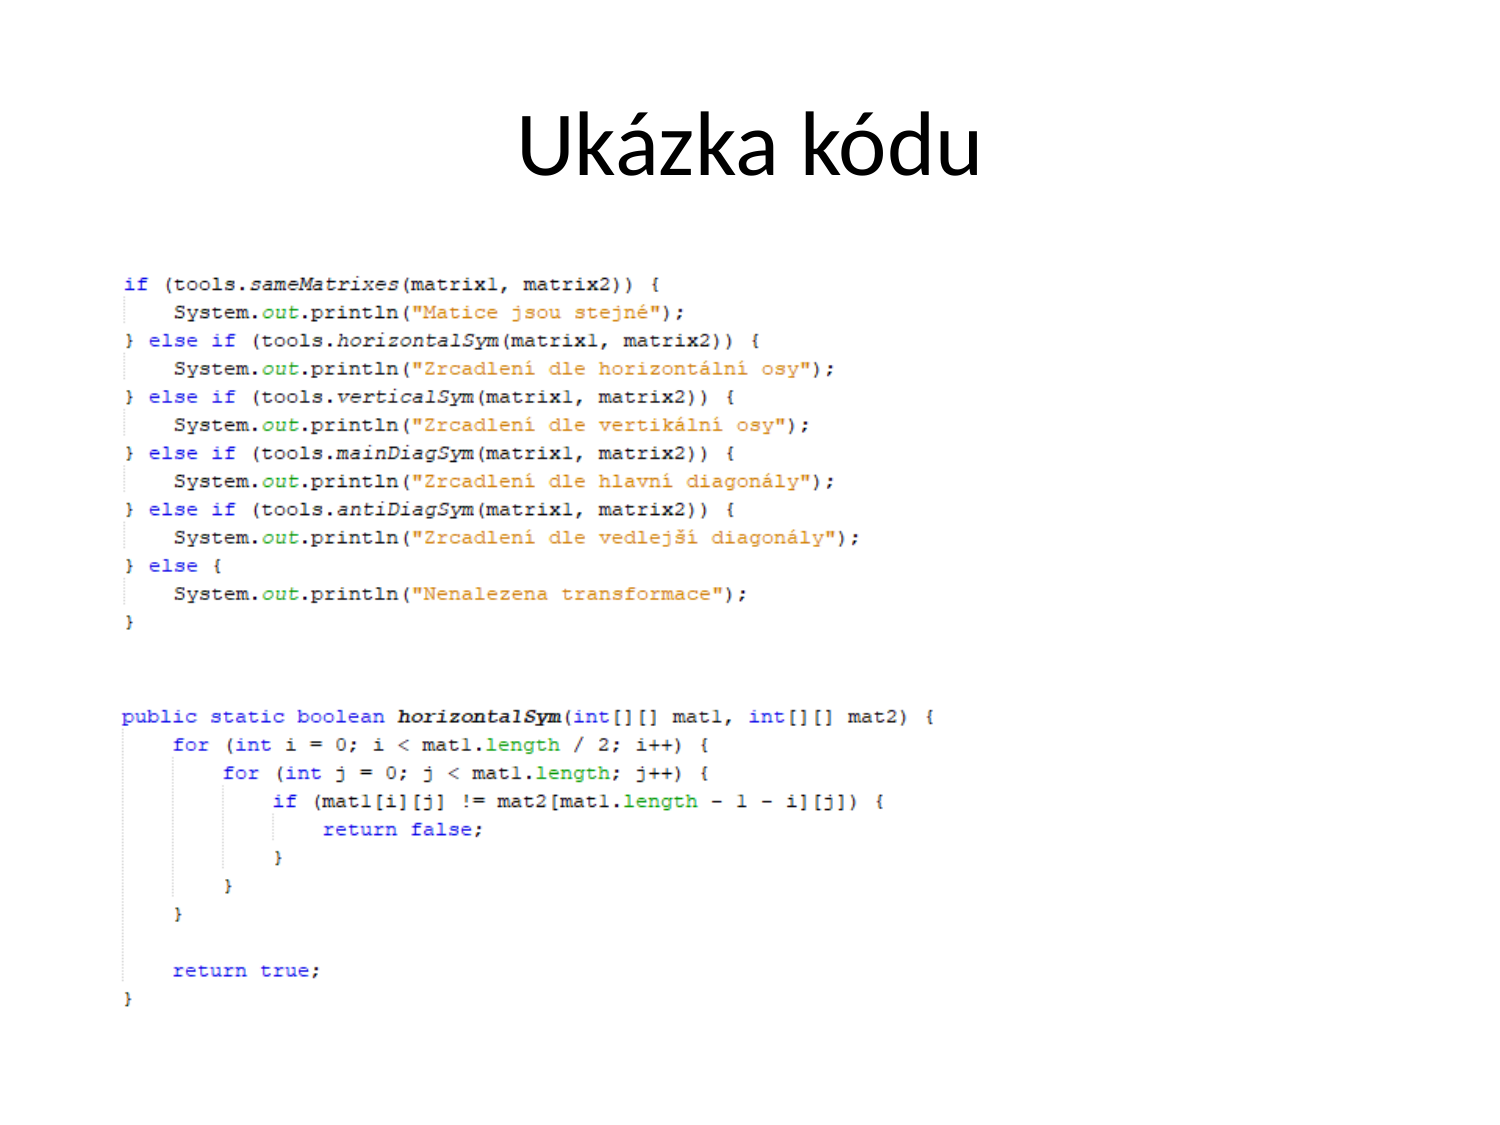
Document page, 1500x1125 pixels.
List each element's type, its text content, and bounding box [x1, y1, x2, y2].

picture [116, 703, 944, 1016]
picture [119, 266, 866, 648]
title Ukázka kódu [75, 45, 1425, 233]
